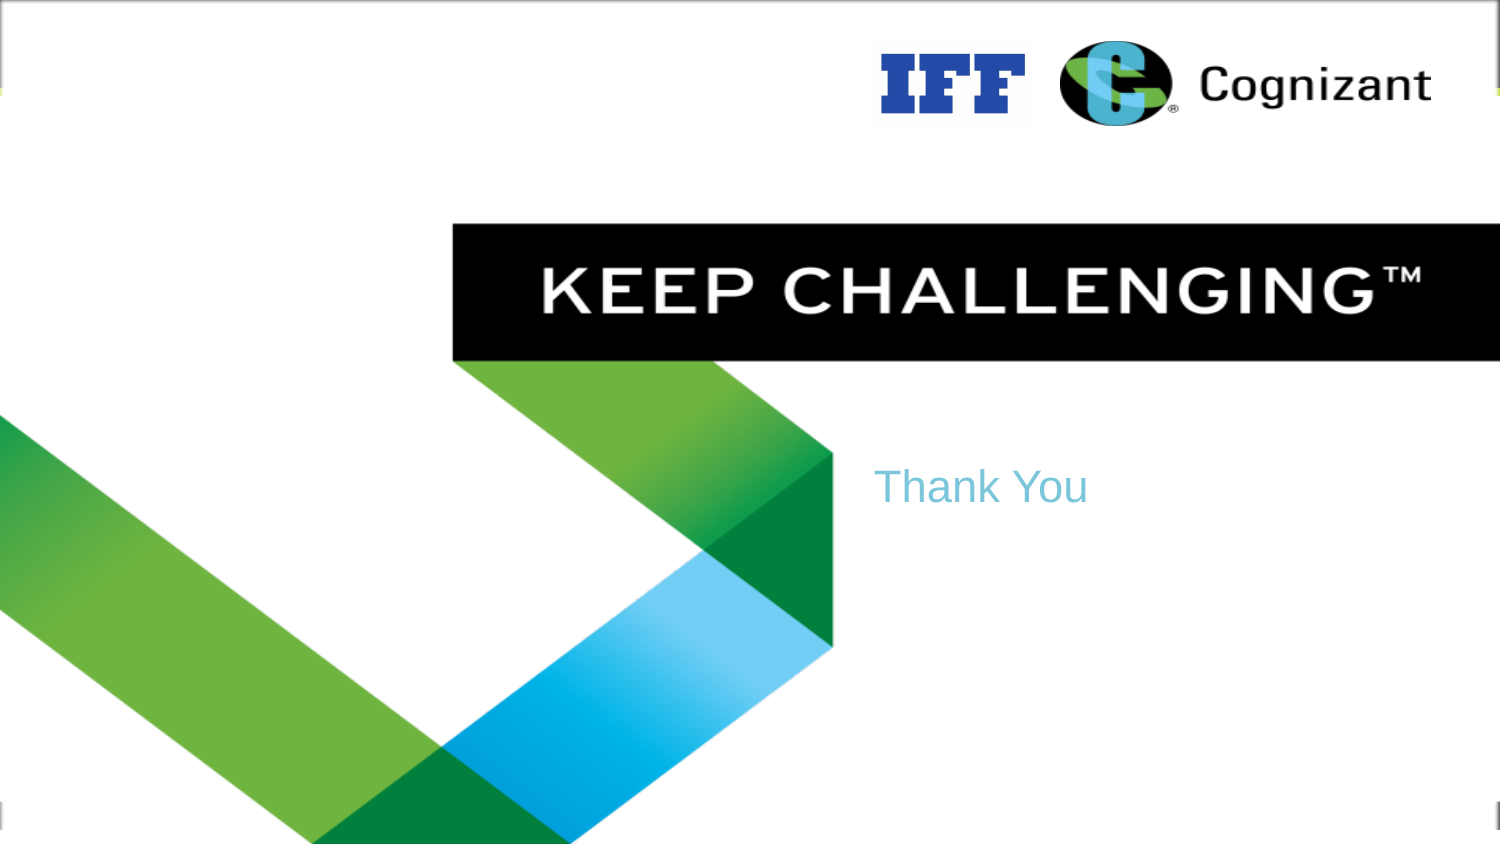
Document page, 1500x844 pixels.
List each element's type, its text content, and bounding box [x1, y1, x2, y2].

picture [0, 0, 1500, 844]
title Thank You [873, 446, 1468, 522]
